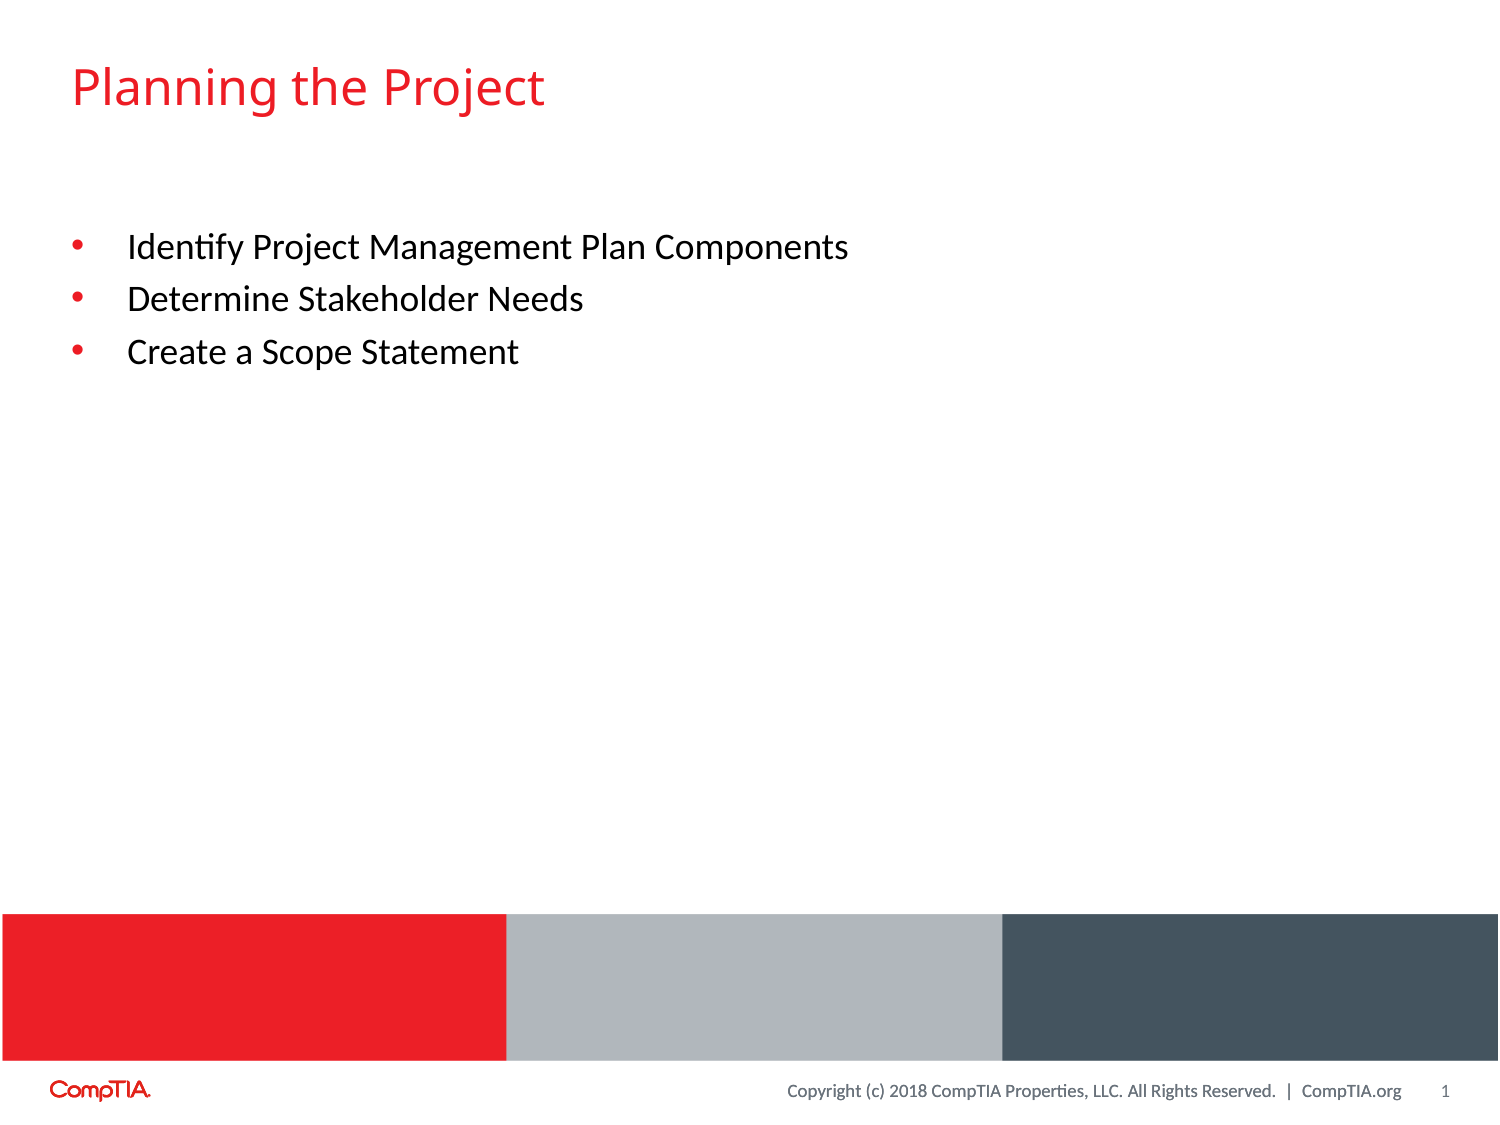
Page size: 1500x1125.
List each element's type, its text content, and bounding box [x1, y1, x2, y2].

picture [0, 912, 1500, 1062]
list Identify Project Management Plan Components Determine Stakeholder Needs Create a Scope Statement [56, 214, 1444, 869]
slide_number 1 [1407, 1067, 1450, 1113]
title Planning the Project [56, 16, 1444, 155]
